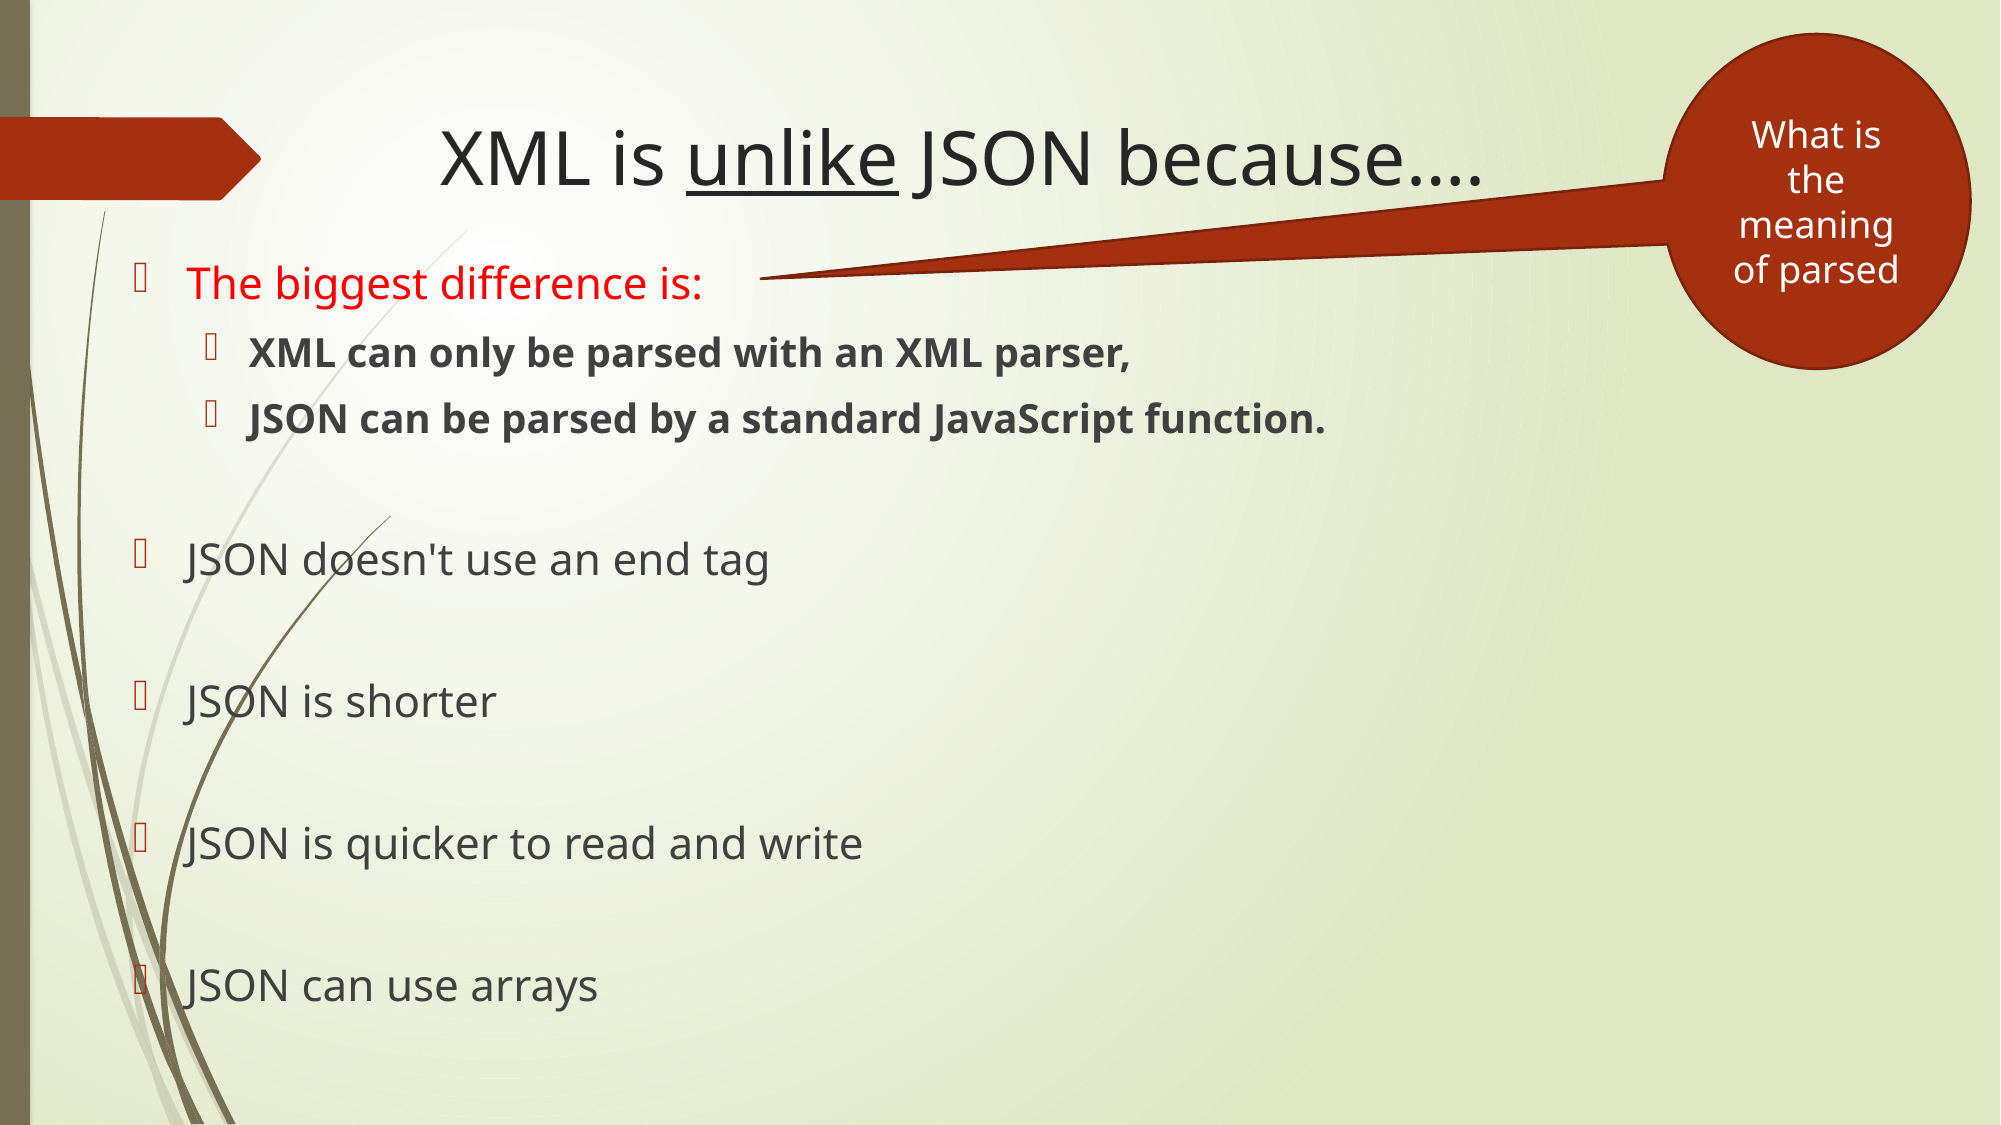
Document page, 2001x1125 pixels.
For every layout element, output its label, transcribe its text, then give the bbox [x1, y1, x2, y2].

list The biggest difference is: XML can only be parsed with an XML parser, JSON can be parsed by a standard JavaScript function. JSON doesn't use an end tag JSON is shorter JSON is quicker to read and write JSON can use arrays [118, 248, 1529, 1023]
text_box What is the meaning of parsed [759, 32, 1972, 371]
title XML is unlike JSON because…. [425, 102, 1690, 248]
title XML is unlike JSON because…. [1529, 246, 1699, 313]
